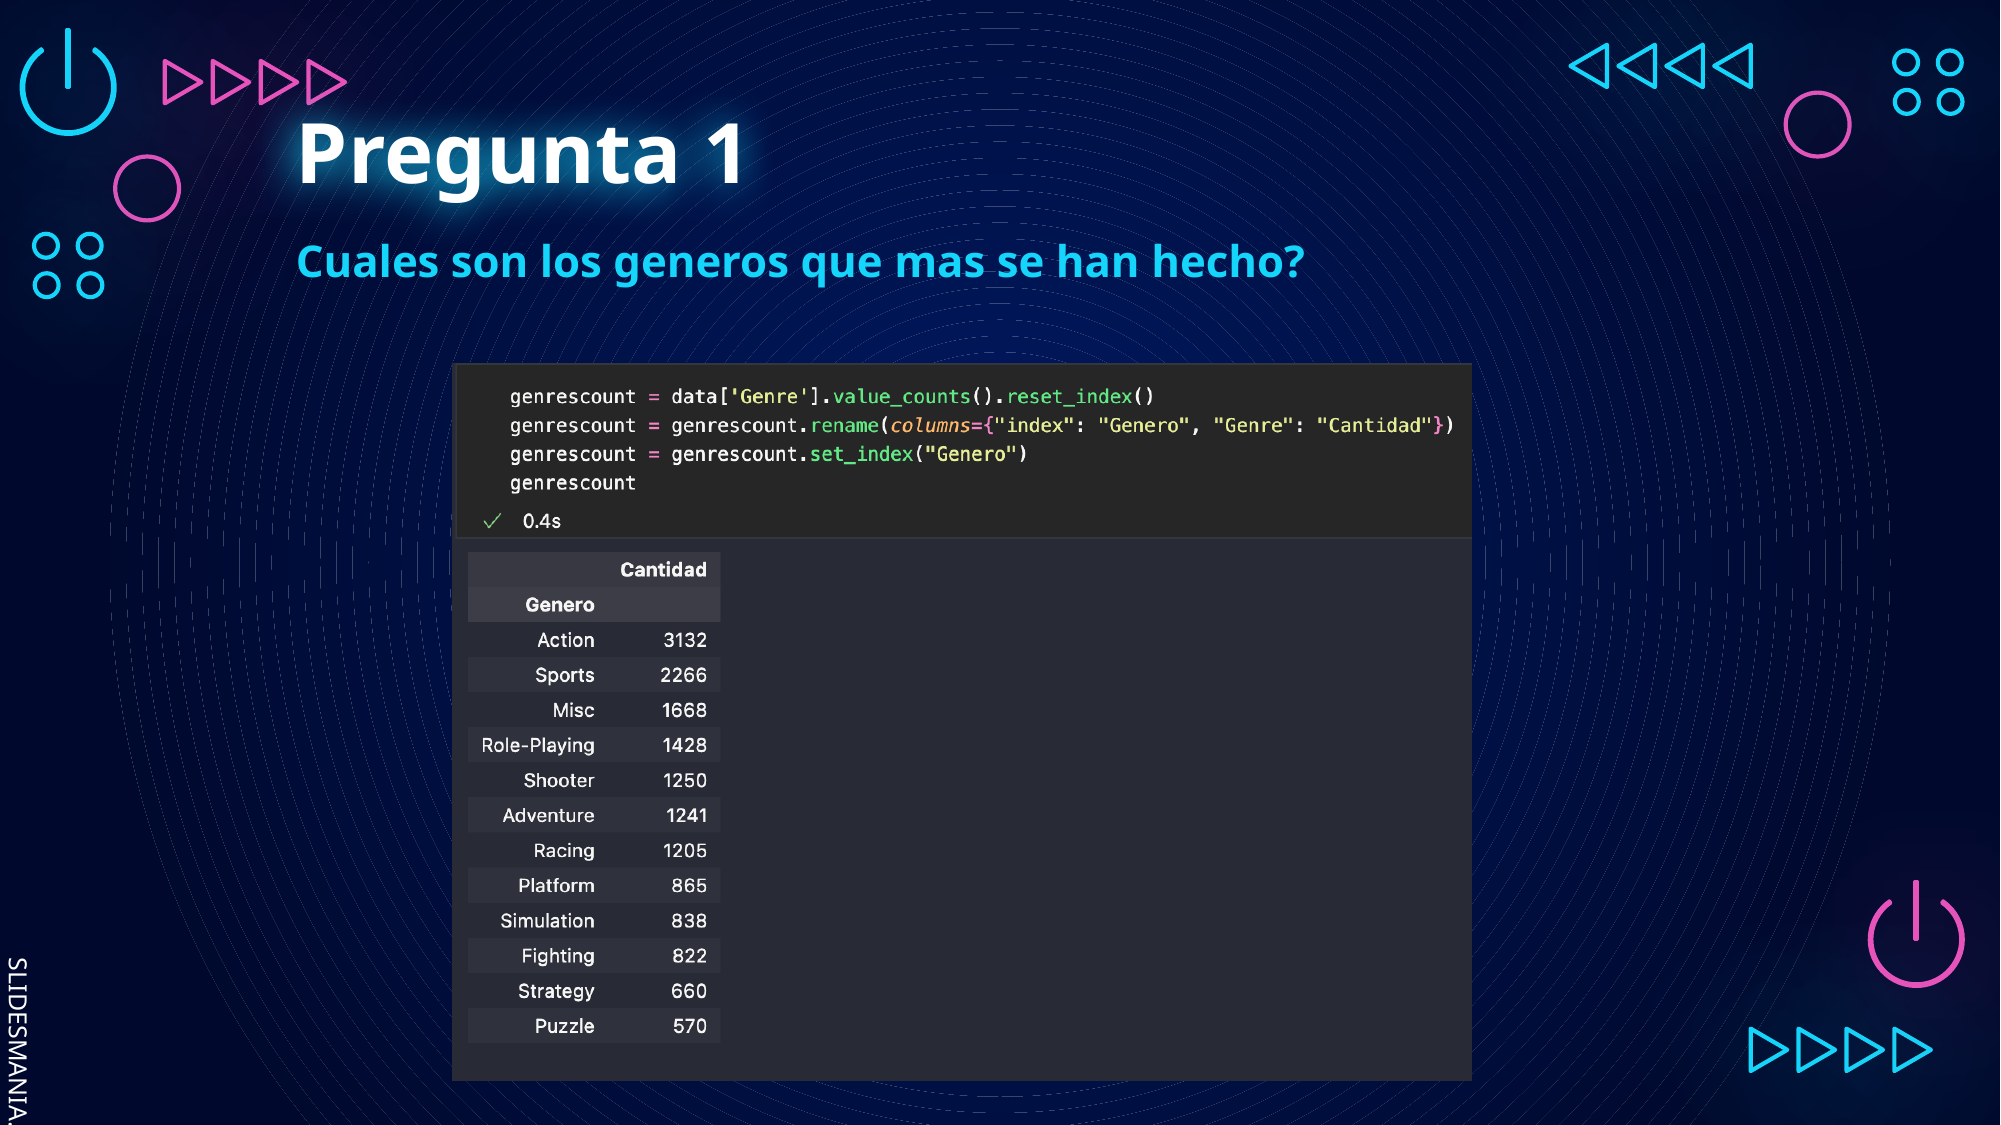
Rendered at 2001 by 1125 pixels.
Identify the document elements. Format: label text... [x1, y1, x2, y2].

subtitle Cuales son los generos que mas se han hecho? [275, 205, 1537, 289]
title Pregunta 1 [275, 80, 1417, 205]
picture [373, 74, 1395, 80]
picture [451, 362, 1472, 1081]
